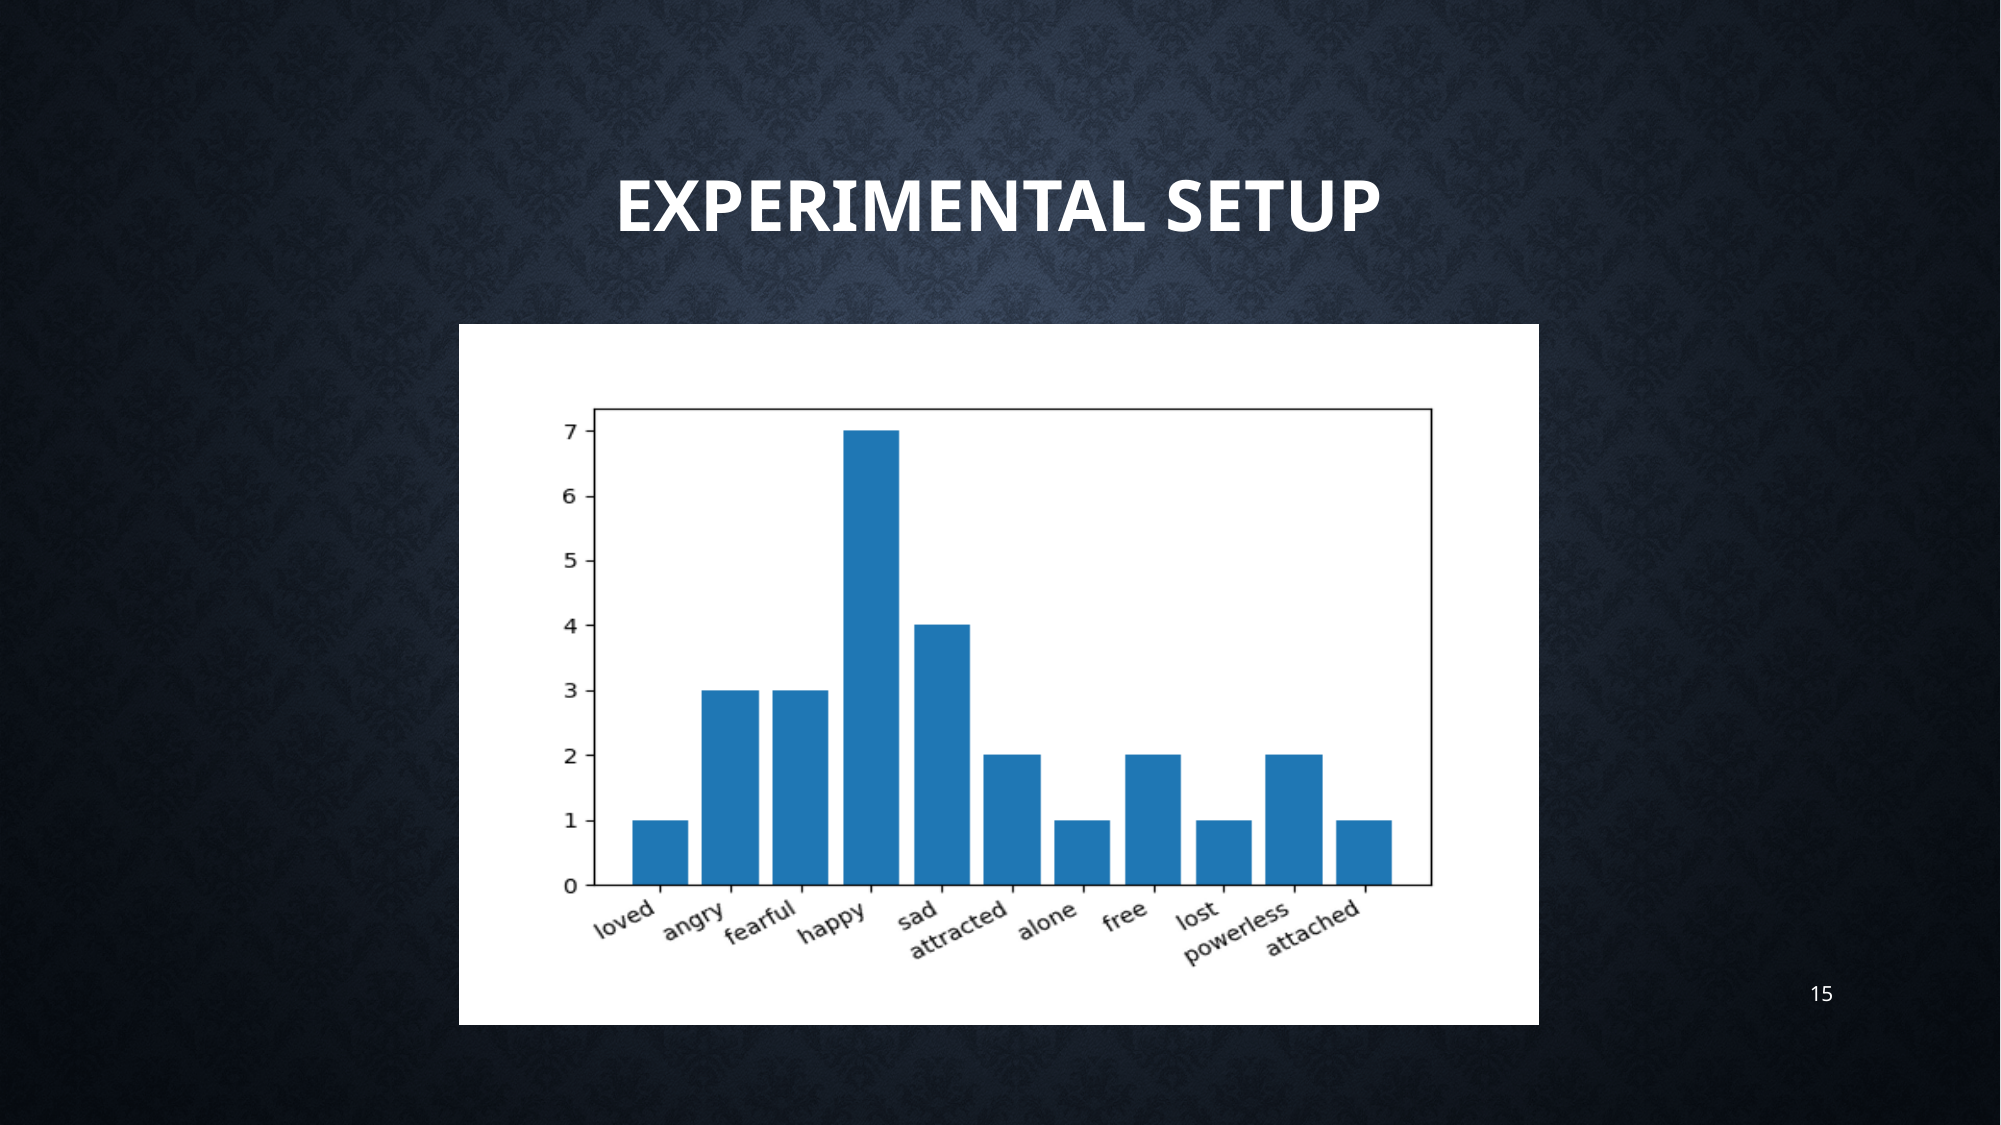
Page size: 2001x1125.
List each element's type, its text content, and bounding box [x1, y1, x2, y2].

slide_number 15 [1724, 965, 1849, 1025]
title Experimental setup [149, 99, 1849, 318]
picture [459, 323, 1539, 1026]
